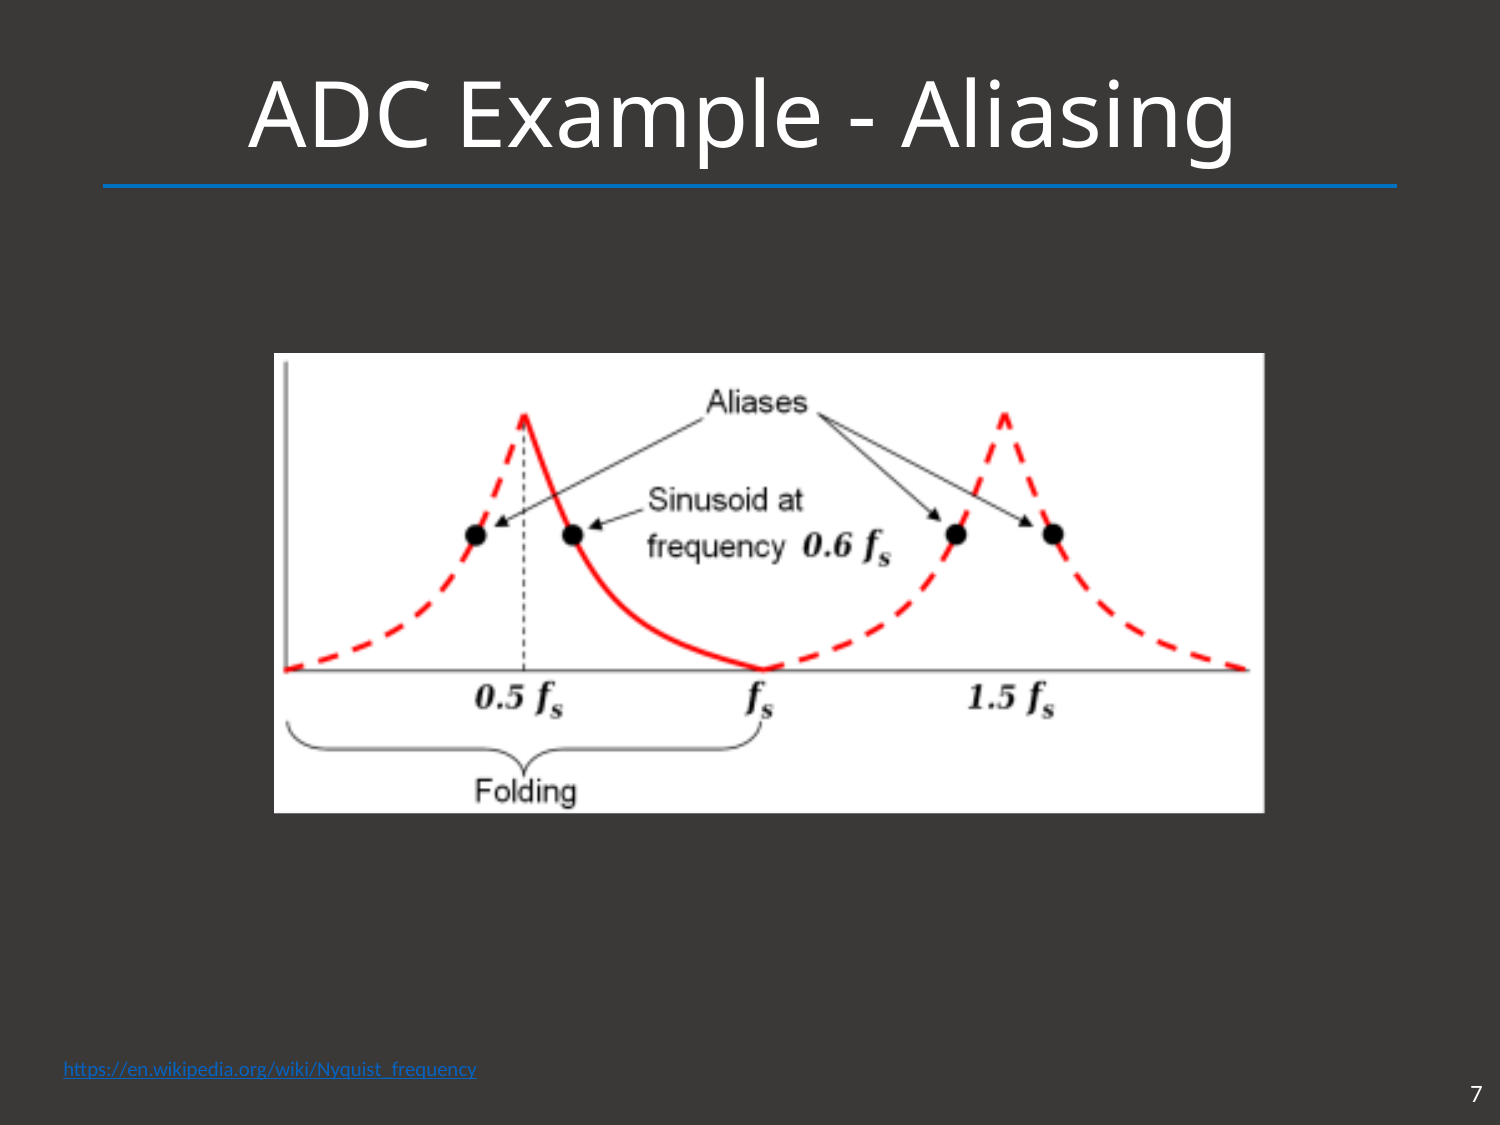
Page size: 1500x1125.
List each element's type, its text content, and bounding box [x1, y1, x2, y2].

picture [274, 353, 1271, 817]
title ADC Example - Aliasing [76, 36, 1437, 200]
text_box https://en.wikipedia.org/wiki/Nyquist_frequency [48, 1048, 1372, 1088]
slide_number 7 [1160, 1062, 1498, 1123]
